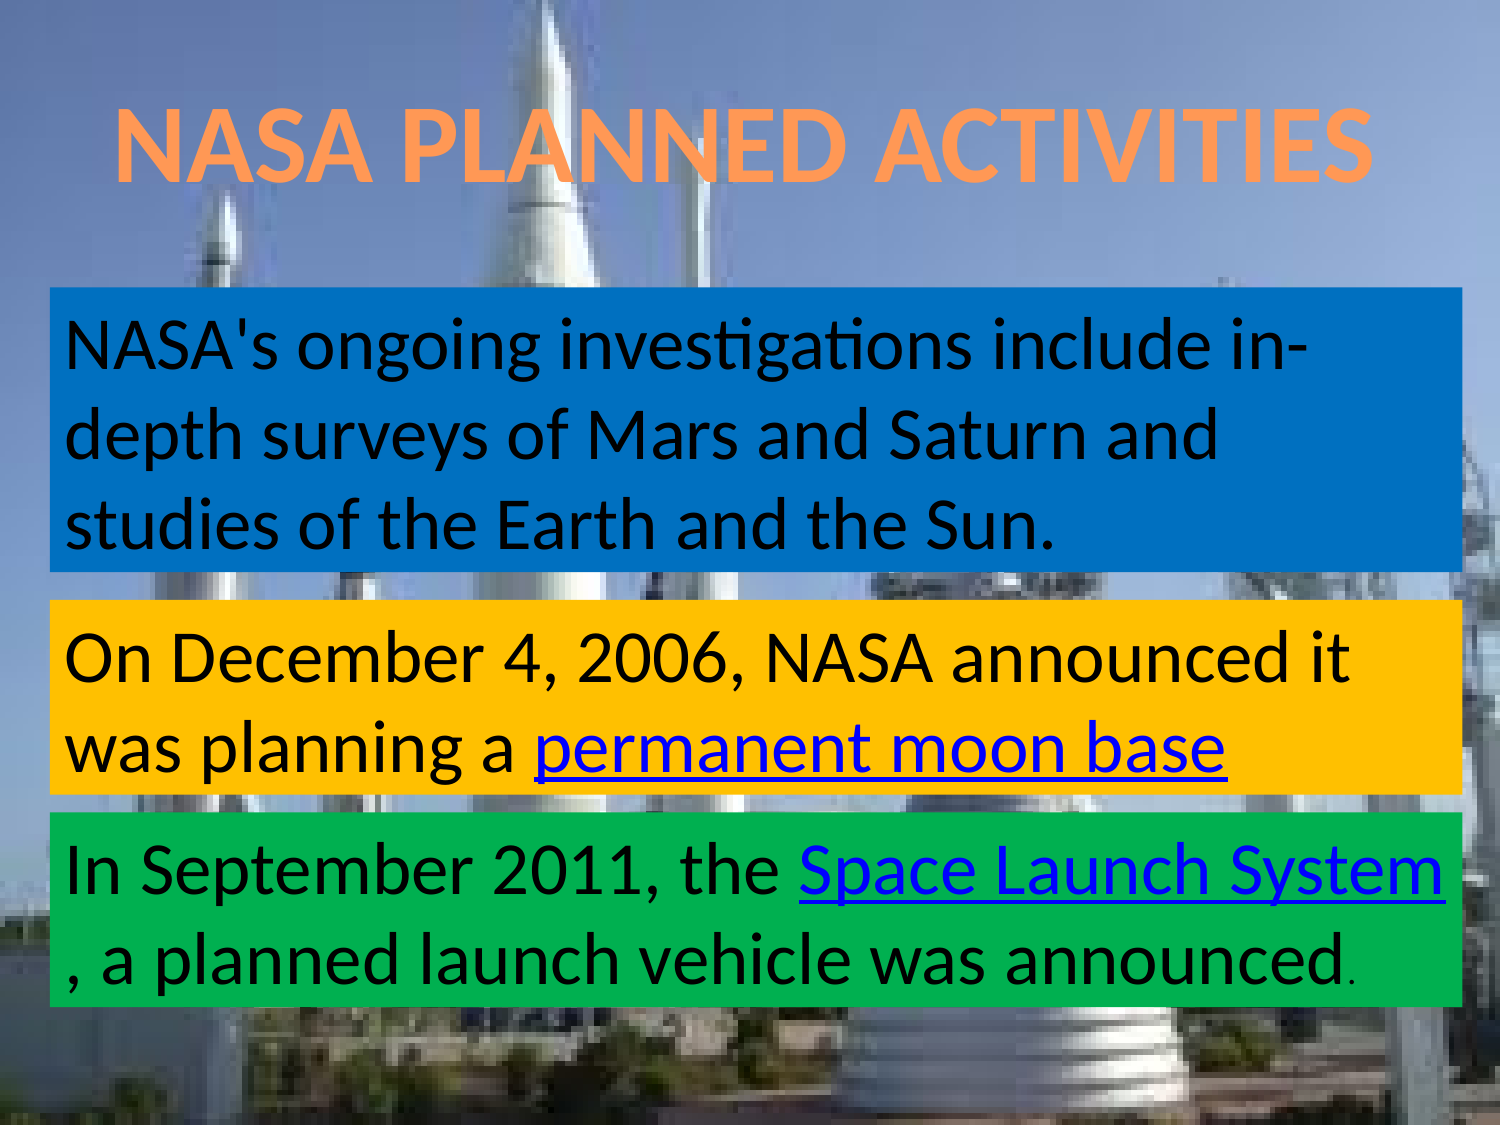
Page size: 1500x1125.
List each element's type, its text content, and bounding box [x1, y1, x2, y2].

text_box NASA's ongoing investigations include in-depth surveys of Mars and Saturn and studies of the Earth and the Sun. [49, 287, 1463, 573]
text_box NASA PLANNED ACTIVITIES [76, 62, 1413, 213]
picture [0, 0, 1500, 1125]
text_box In September 2011, the Space Launch System, a planned launch vehicle was announced. [49, 812, 1463, 1008]
text_box On December 4, 2006, NASA announced it was planning a permanent moon base [49, 599, 1463, 795]
